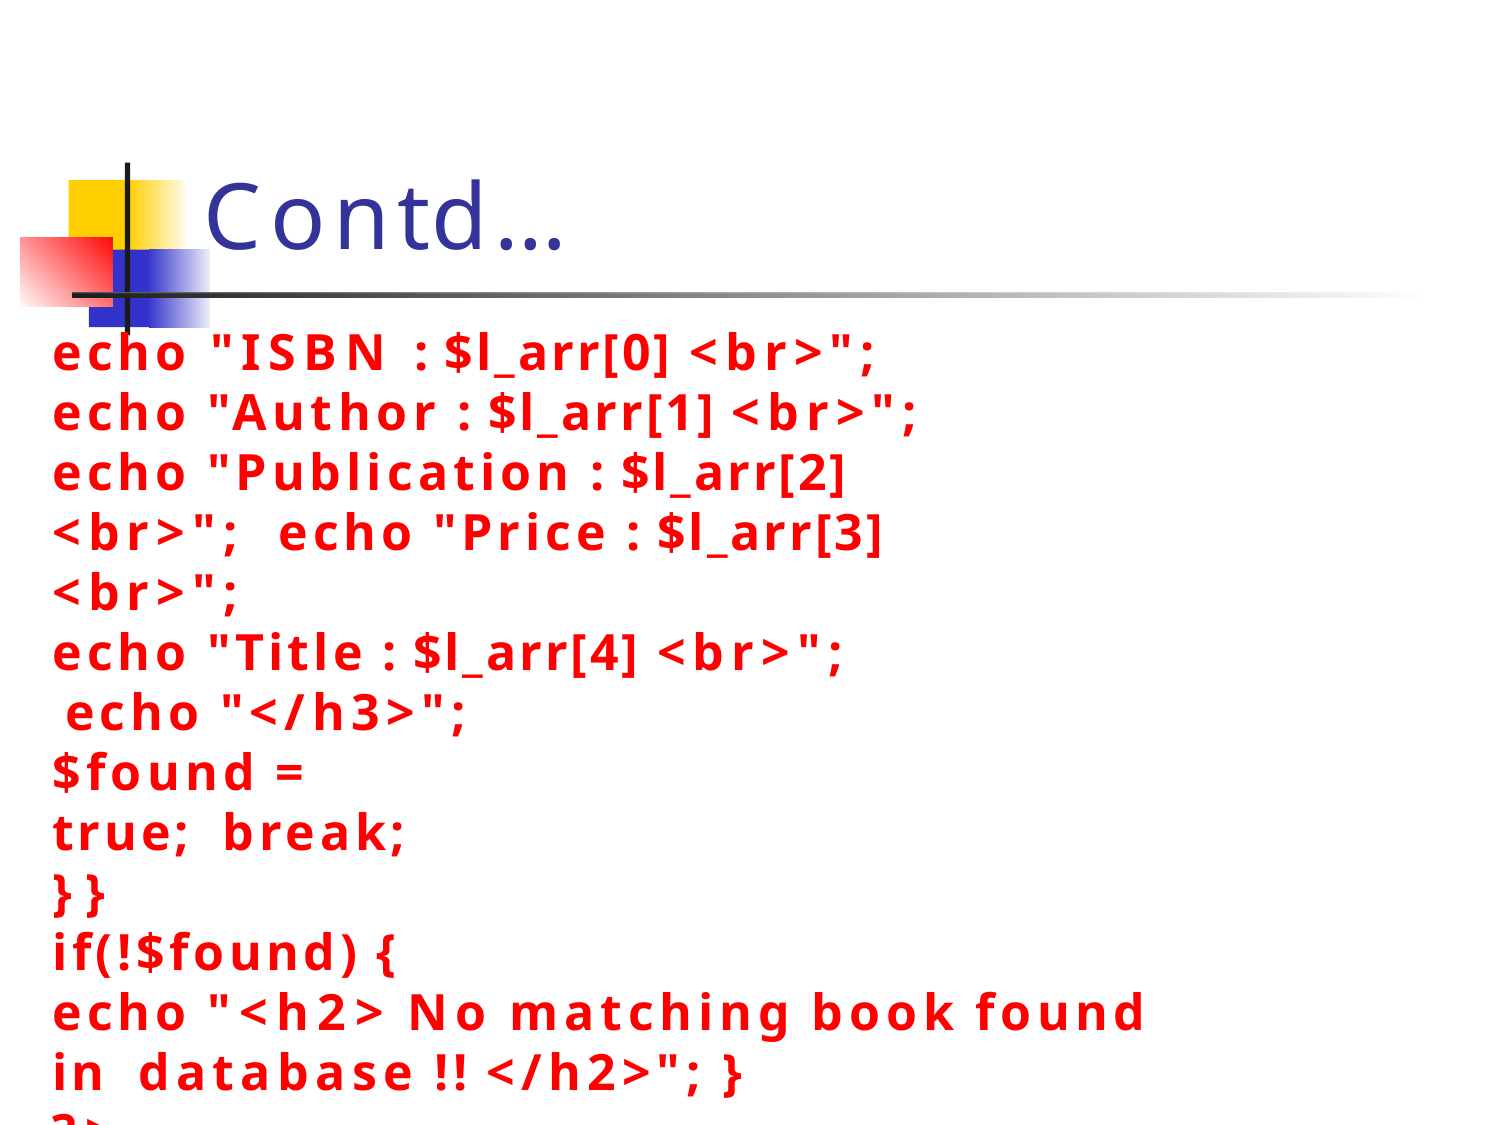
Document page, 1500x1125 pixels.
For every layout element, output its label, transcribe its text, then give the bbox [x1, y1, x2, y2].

picture [570, 292, 1422, 298]
title Contd… [201, 155, 570, 318]
text_box echo "ISBN : $l_arr[0] <br>"; echo "Author : $l_arr[1] <br>"; echo "Publication : $l_arr[2] <br>"; echo "Price : $l_arr[3] <br>"; echo "Title : $l_arr[4] <br>"; echo "</h3>"; $found = true; break; }} if(!$found) { echo "<h2> No matching book found in database !! </h2>"; } ?> [50, 318, 1165, 1125]
picture [20, 180, 201, 318]
